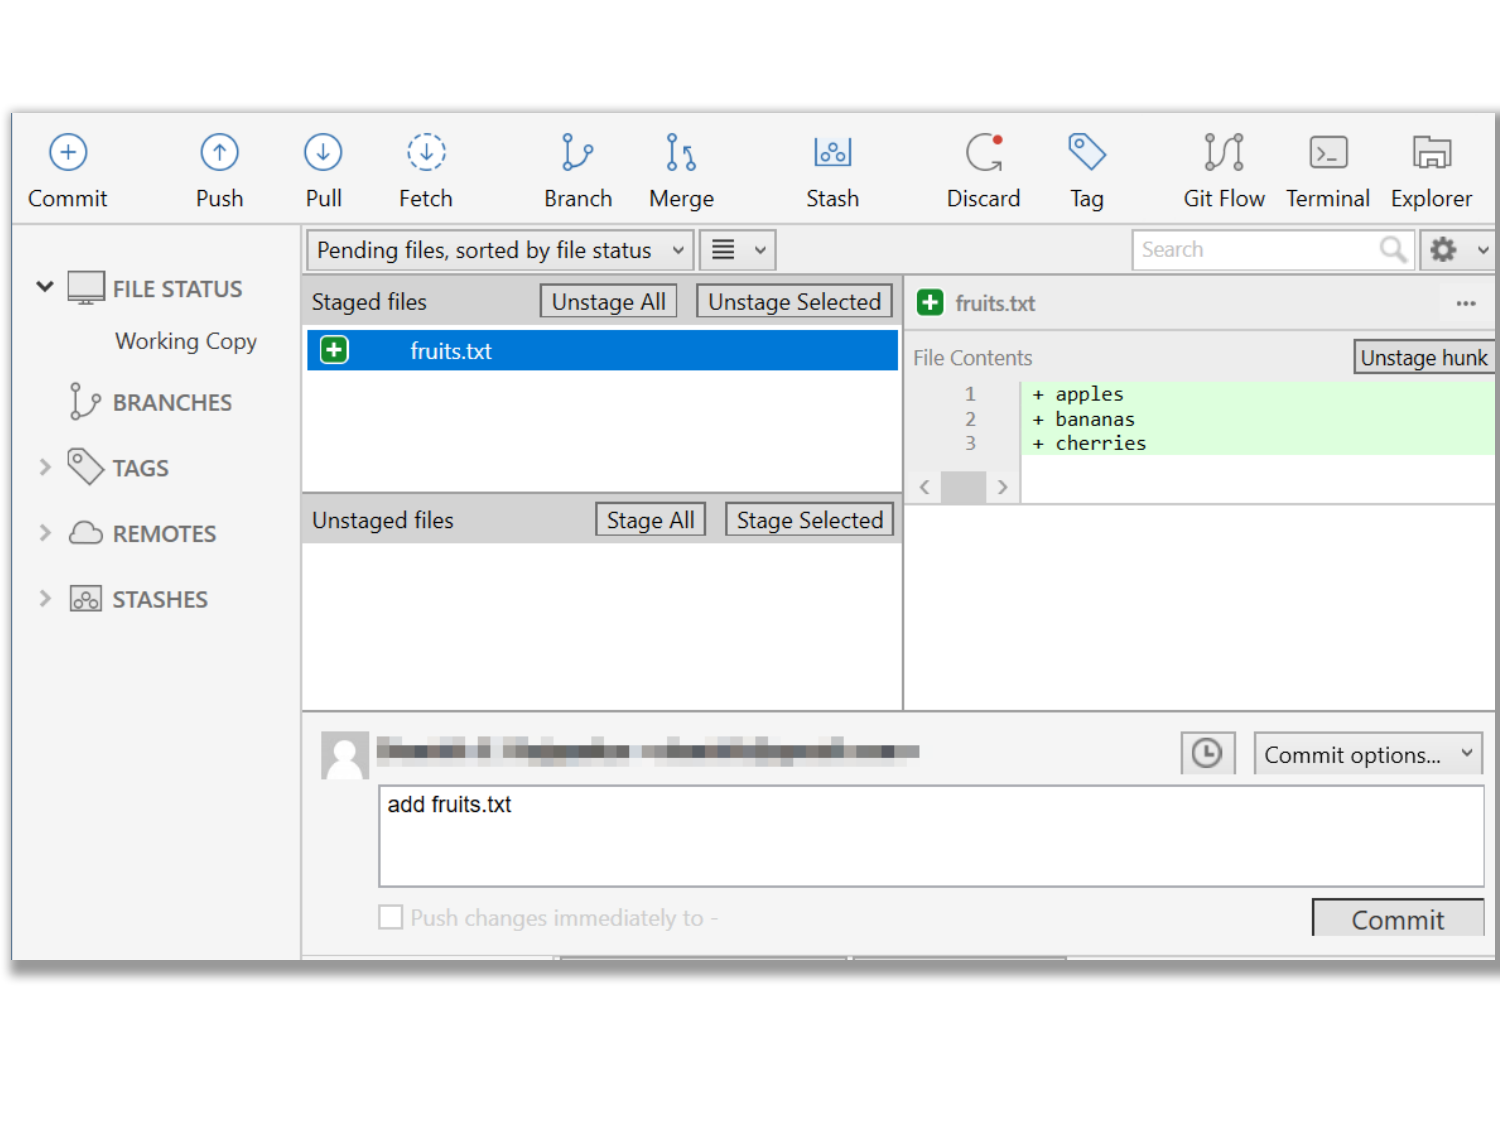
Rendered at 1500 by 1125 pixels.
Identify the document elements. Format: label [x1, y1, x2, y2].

picture [10, 113, 1495, 961]
